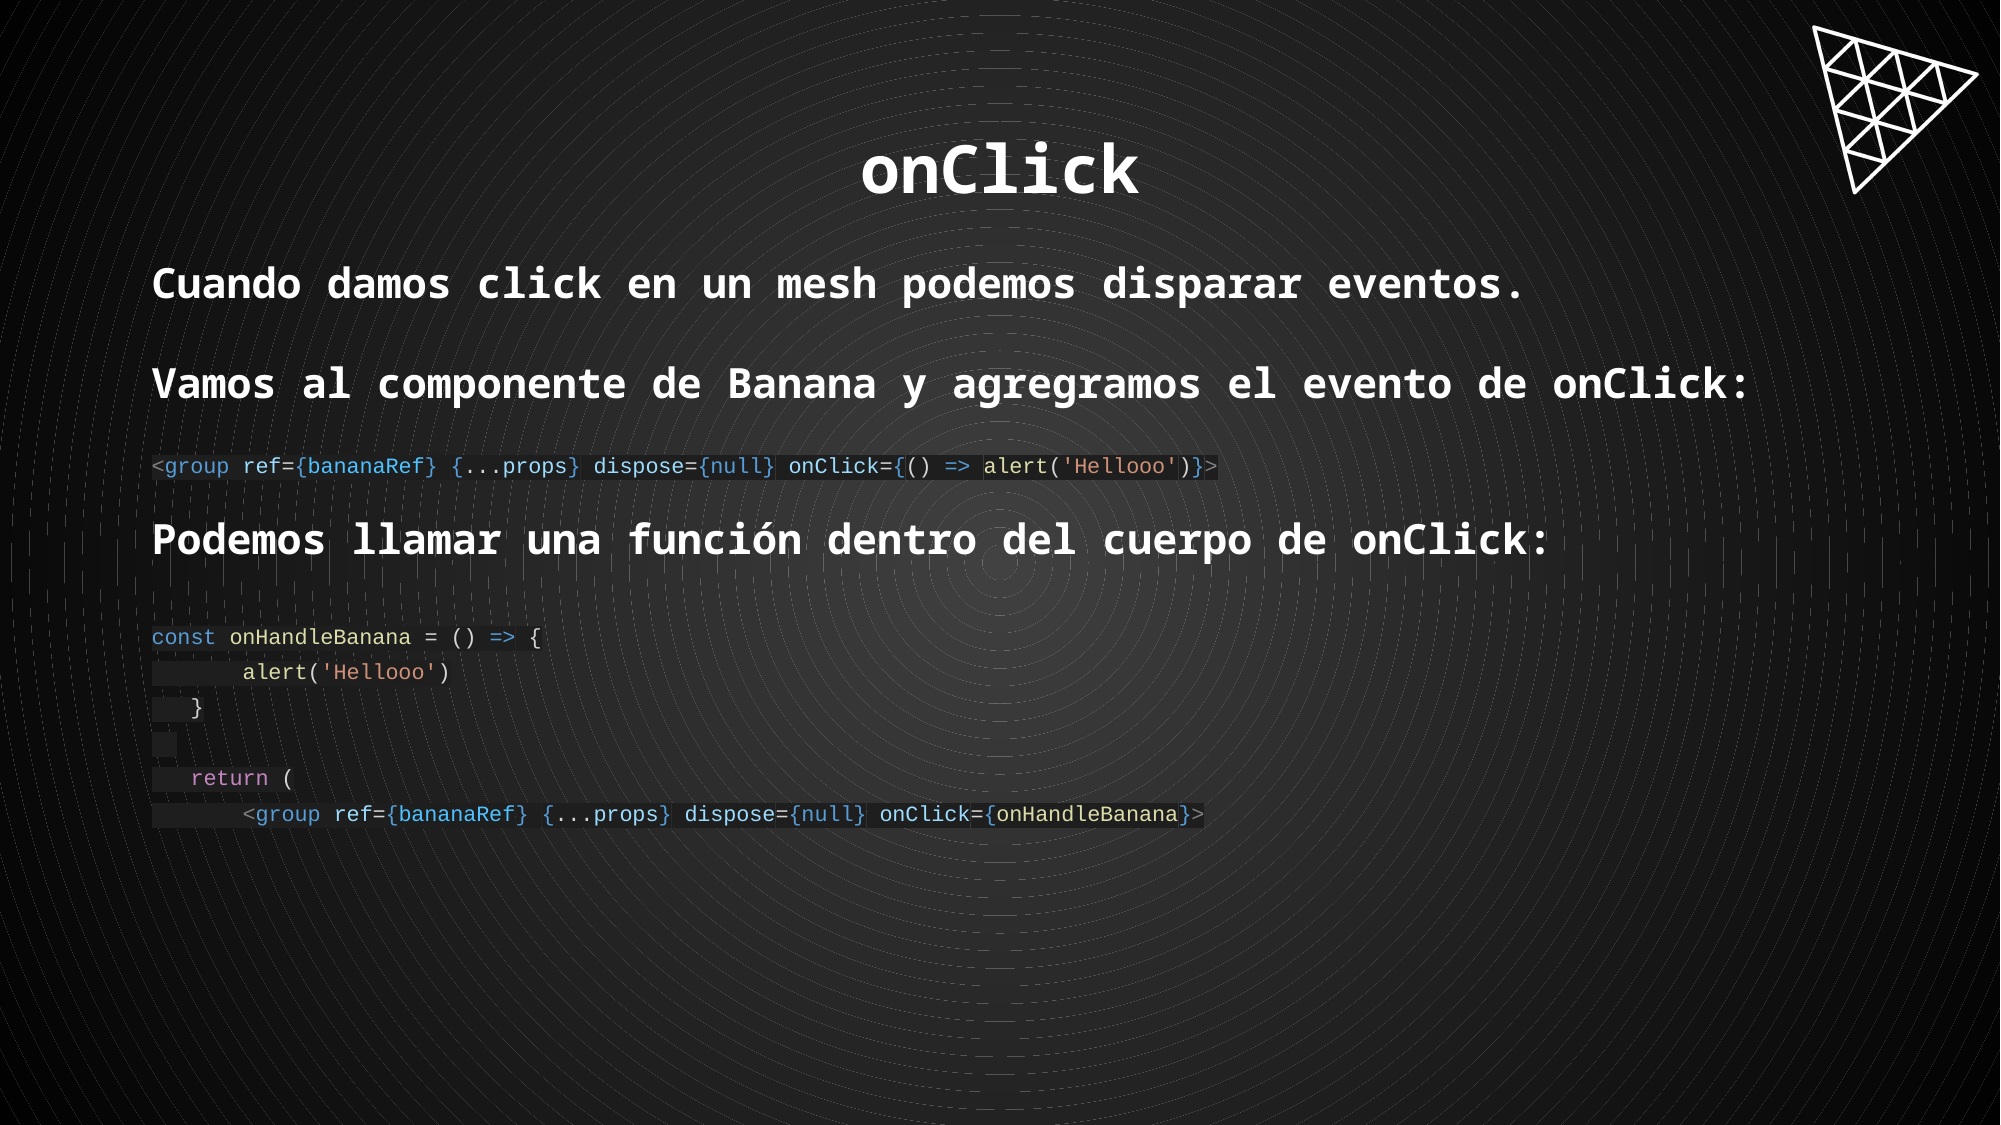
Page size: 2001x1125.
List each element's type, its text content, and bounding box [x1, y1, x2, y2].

text_box onClick Cuando damos click en un mesh podemos disparar eventos. Vamos al componente de Banana y agregramos el evento de onClick: <group ref={bananaRef} {...props} dispose={null} onClick={() => alert('Hellooo')}> Podemos llamar una función dentro del cuerpo de onClick: const onHandleBanana = () => { alert('Hellooo') } return ( <group ref={bananaRef} {...props} dispose={null} onClick={onHandleBanana}> [136, 119, 1864, 1125]
picture [1787, 0, 2000, 214]
